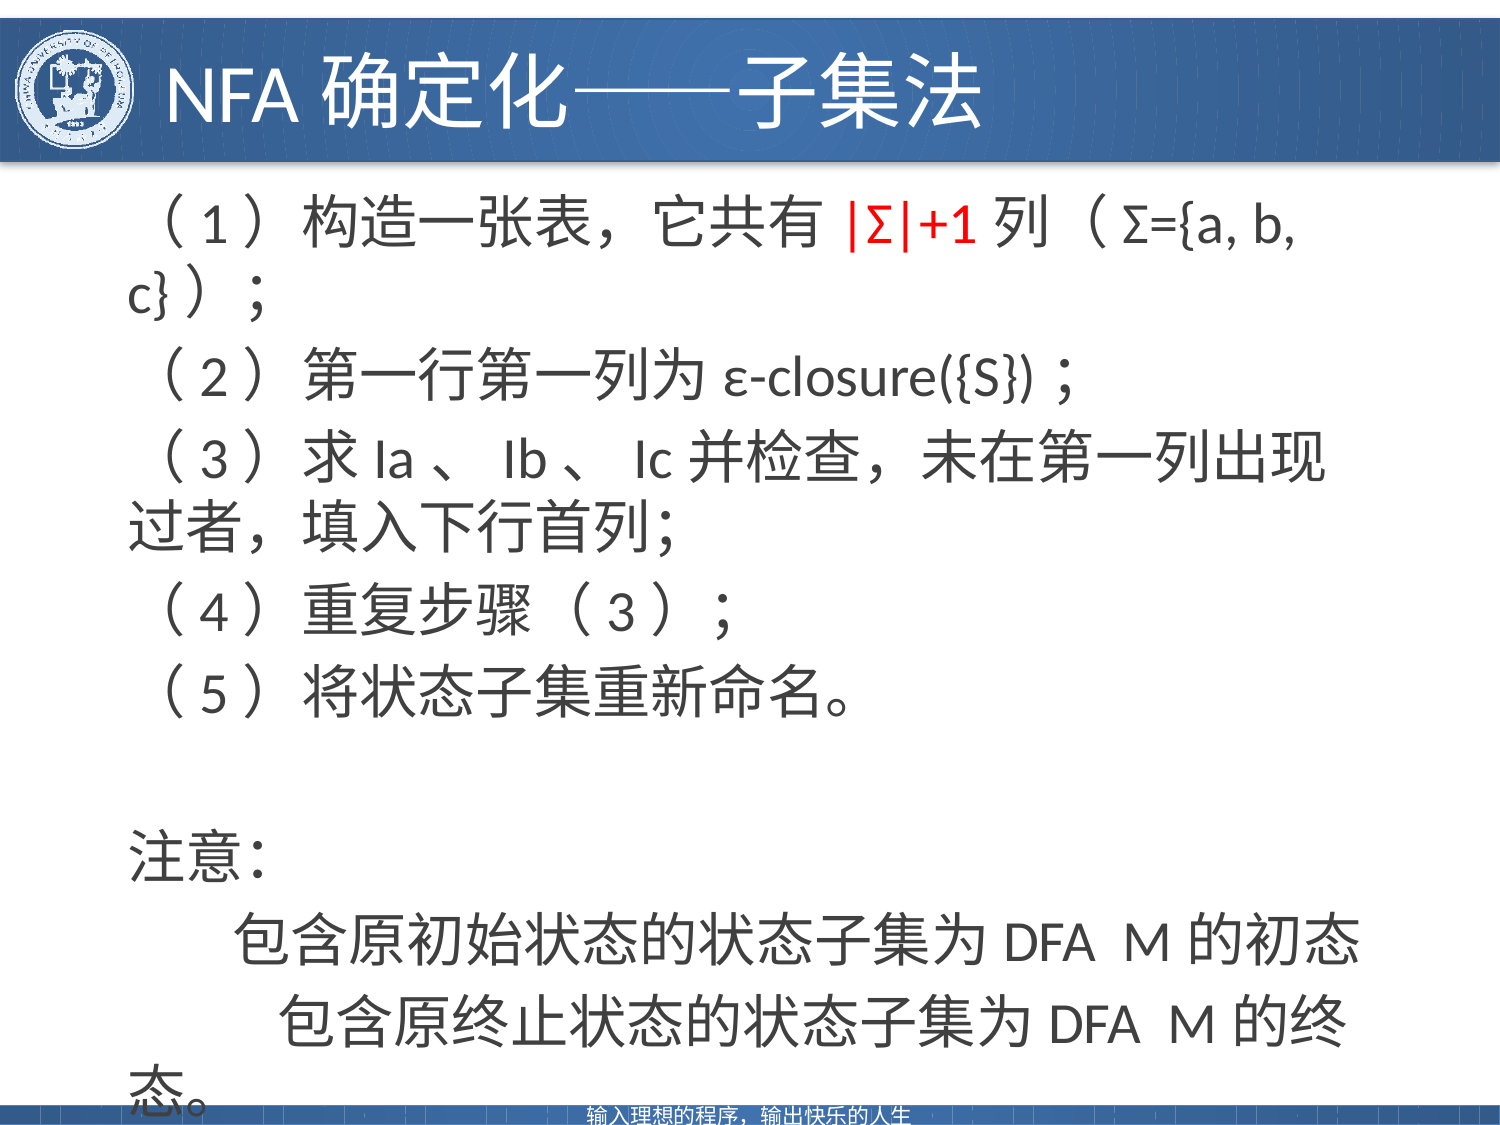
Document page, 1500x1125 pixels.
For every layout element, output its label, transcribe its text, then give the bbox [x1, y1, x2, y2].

title NFA确定化——子集法 [149, 19, 1500, 161]
list （1）构造一张表，它共有|Σ|+1列（Σ={a, b, c}）； （2）第一行第一列为ε-closure({S})； （3）求Ia、Ib、Ic并检查，未在第一列出现过者，填入下行首列； （4）重复步骤（3）； （5）将状态子集重新命名。 注意： 包含原初始状态的状态子集为DFA M的初态 包含原终止状态的状态子集为DFA M的终态。 [112, 178, 1400, 1093]
